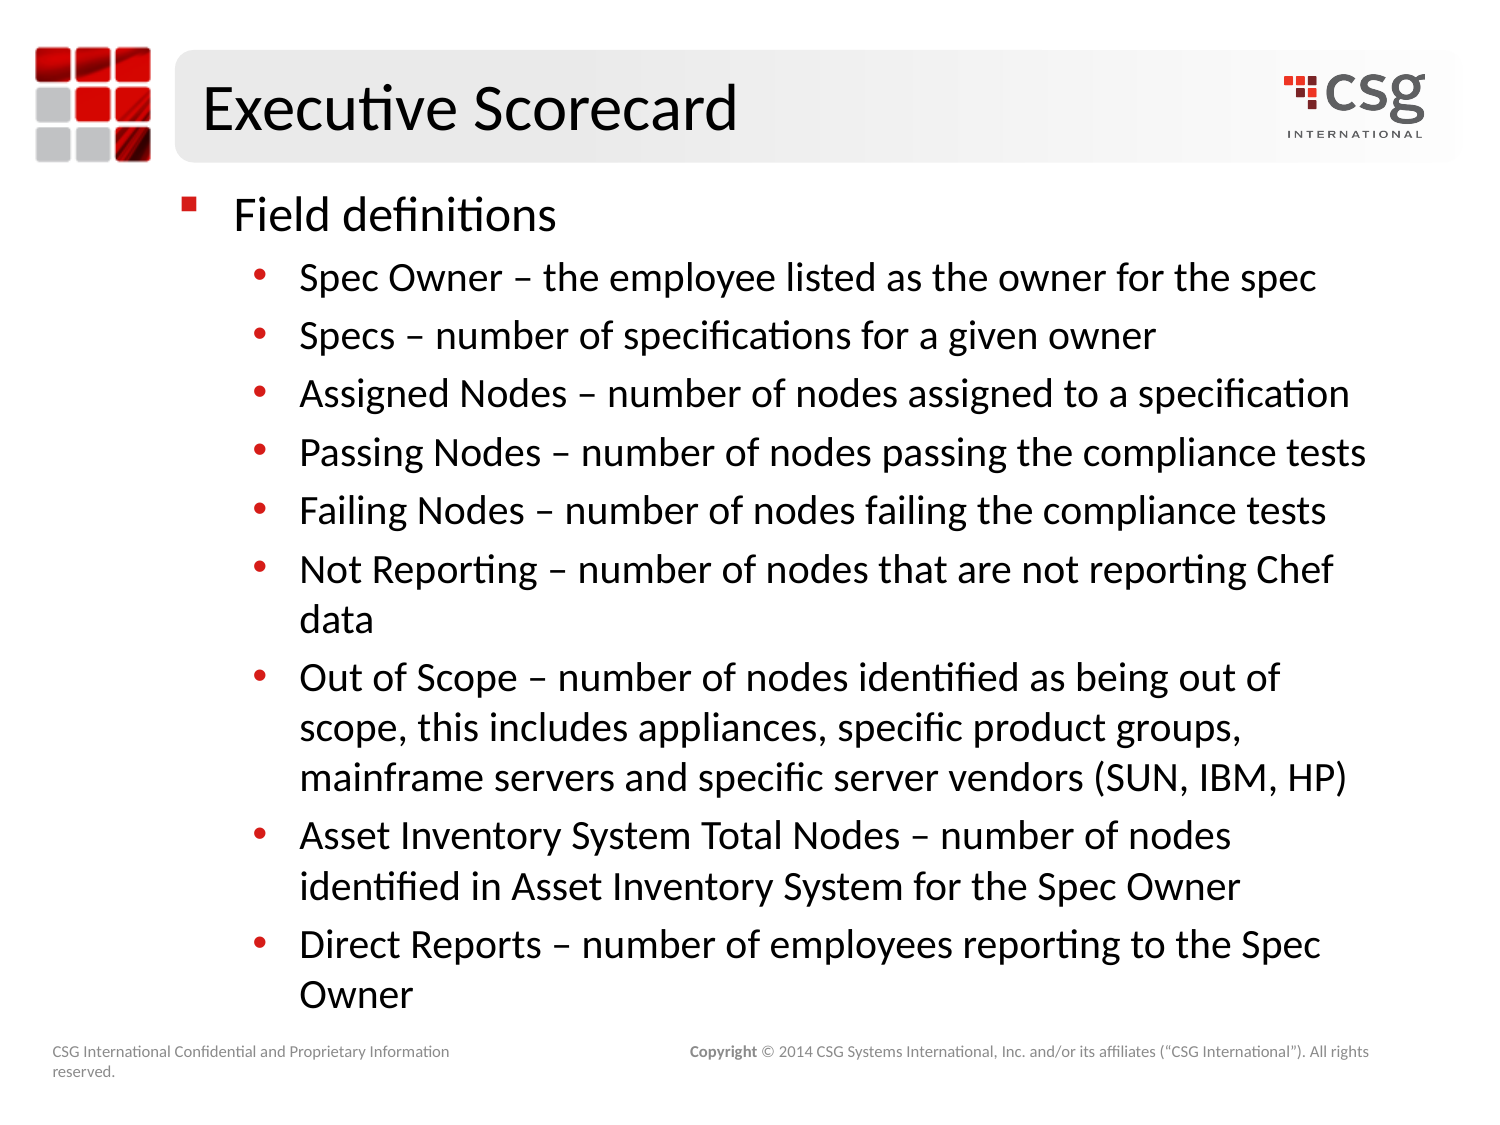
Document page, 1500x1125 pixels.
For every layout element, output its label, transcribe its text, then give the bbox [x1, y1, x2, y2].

list Field definitions Spec Owner – the employee listed as the owner for the spec Specs – number of specifications for a given owner Assigned Nodes – number of nodes assigned to a specification Passing Nodes – number of nodes passing the compliance tests Failing Nodes – number of nodes failing the compliance tests Not Reporting – number of nodes that are not reporting Chef data Out of Scope – number of nodes identified as being out of scope, this includes appliances, specific product groups, mainframe servers and specific server vendors (SUN, IBM, HP) Asset Inventory System Total Nodes – number of nodes identified in Asset Inventory System for the Spec Owner Direct Reports – number of employees reporting to the Spec Owner [162, 173, 1400, 1038]
picture [28, 41, 157, 167]
title Executive Scorecard [187, 45, 1213, 163]
picture [1284, 74, 1425, 138]
